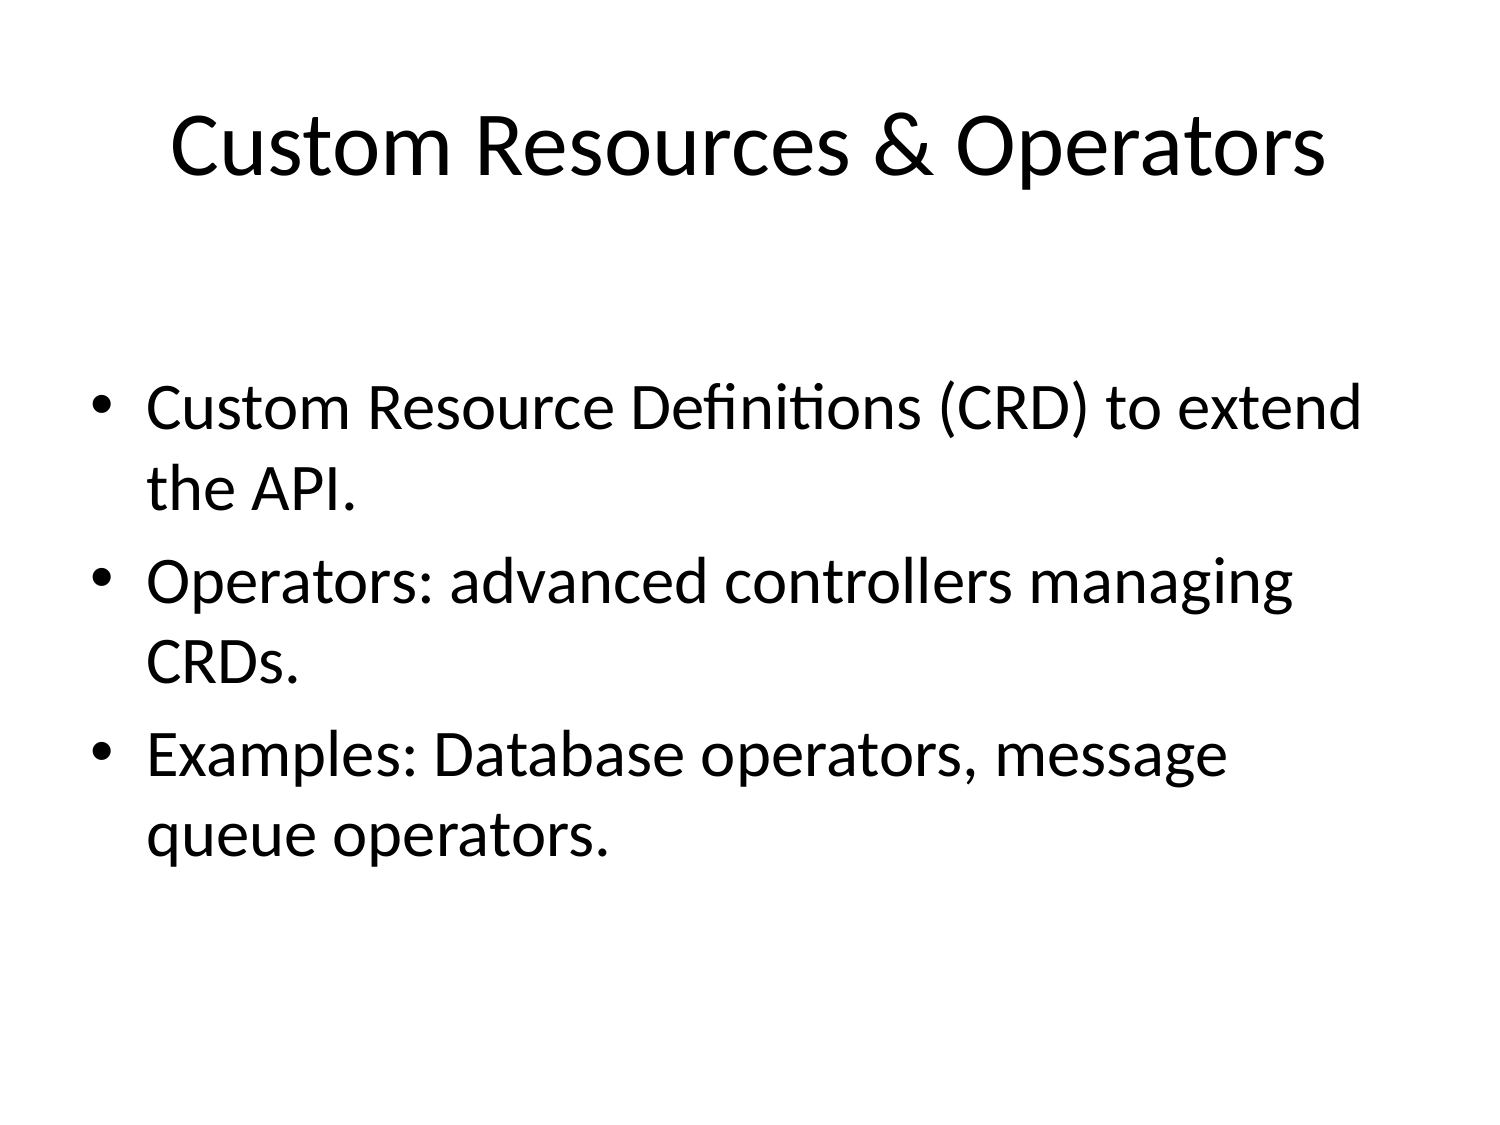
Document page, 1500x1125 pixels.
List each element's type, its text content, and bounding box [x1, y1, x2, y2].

list Custom Resource Definitions (CRD) to extend the API. Operators: advanced controllers managing CRDs. Examples: Database operators, message queue operators. [75, 262, 1425, 1005]
title Custom Resources & Operators [75, 45, 1425, 233]
